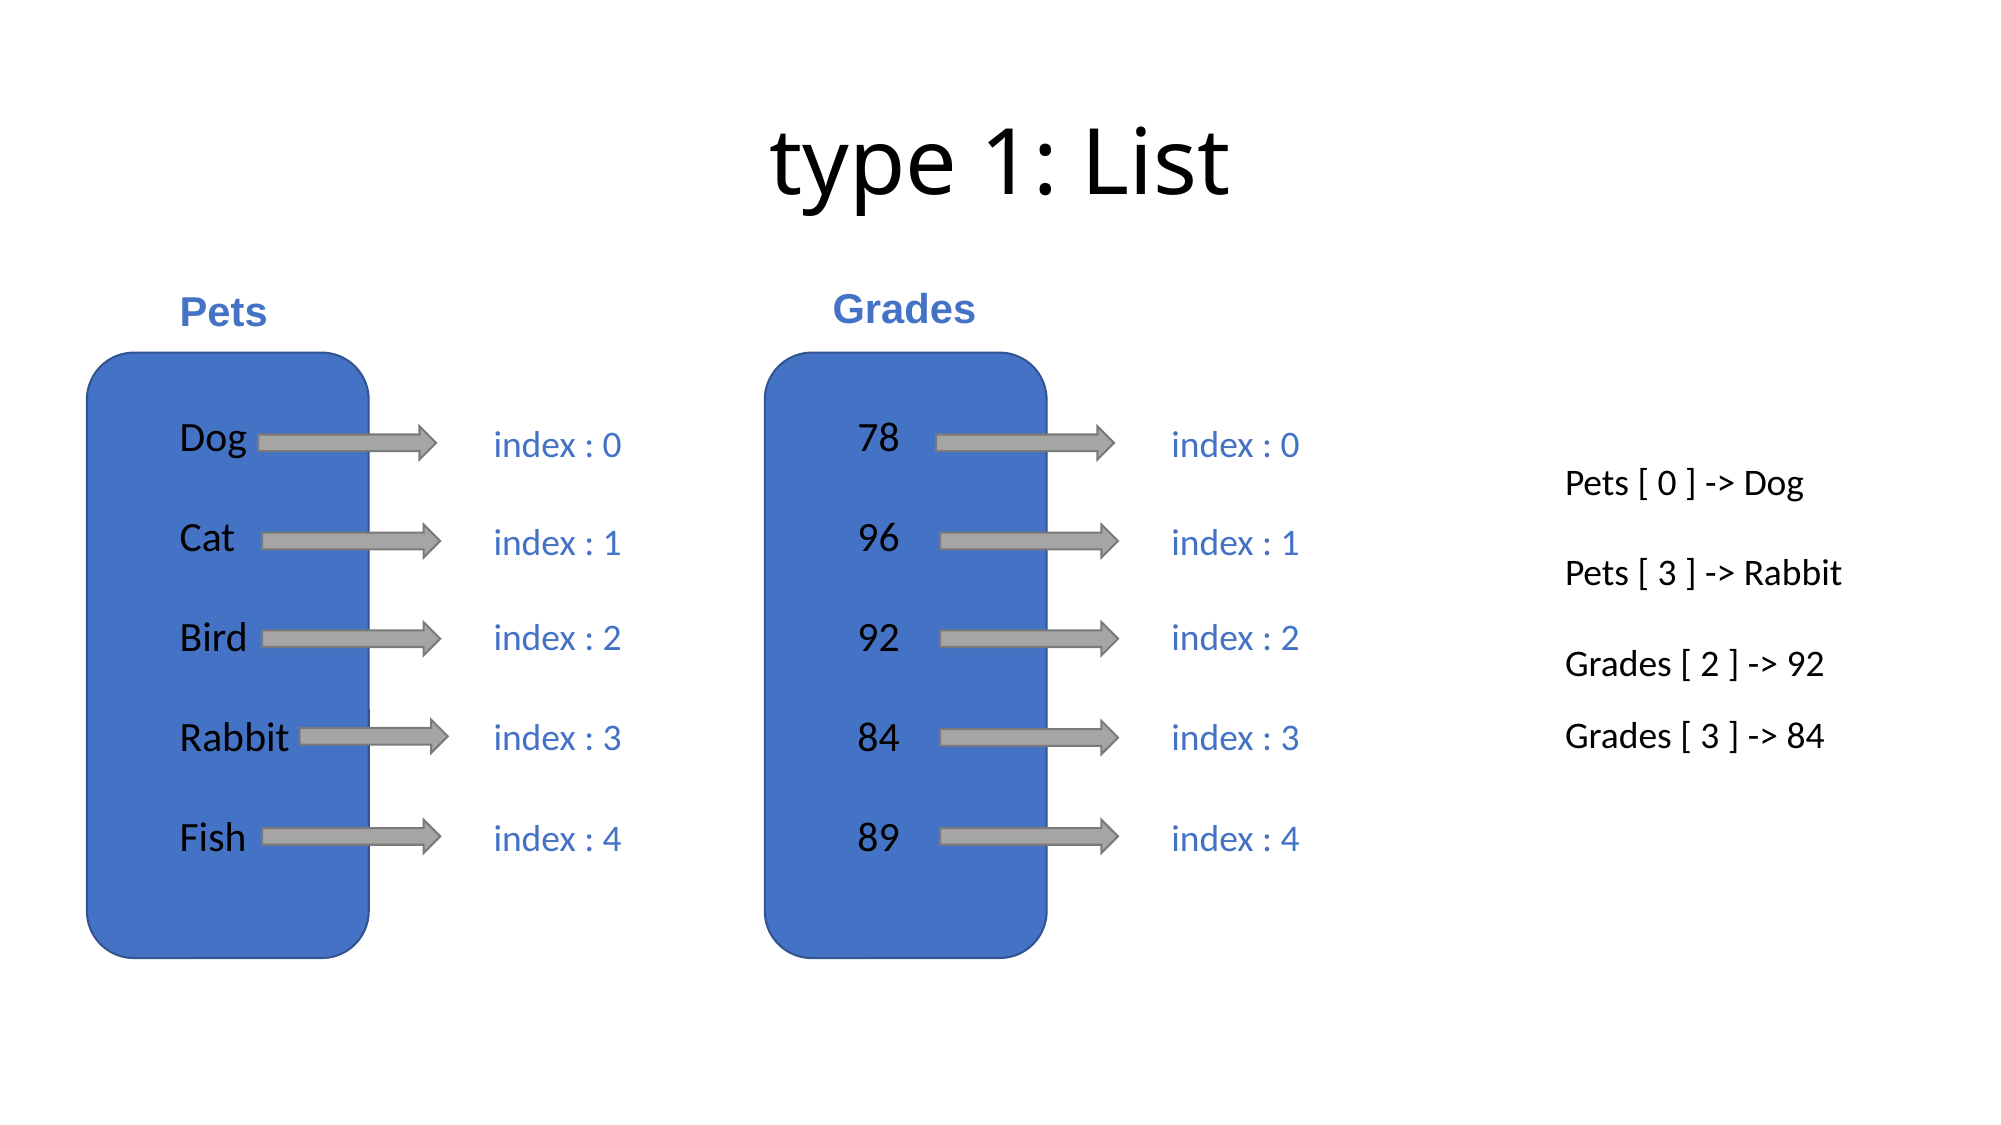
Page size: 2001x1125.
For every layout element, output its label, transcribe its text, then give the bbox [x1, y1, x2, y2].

text_box Grades [ 3 ] -> 84 [1550, 703, 1913, 763]
text_box [763, 351, 1048, 960]
text_box [934, 423, 1116, 463]
text_box Pets [ 0 ] -> Dog [1550, 450, 1913, 510]
text_box [257, 423, 438, 463]
text_box [938, 521, 1120, 561]
text_box [298, 717, 450, 756]
text_box 78 96 92 84 89 [842, 402, 1097, 868]
text_box [261, 521, 442, 561]
text_box Pets [ 3 ] -> Rabbit [1550, 540, 1913, 601]
text_box [261, 619, 442, 658]
title type 1: List [137, 56, 1863, 274]
text_box Grades [ 2 ] -> 92 [1550, 631, 1913, 691]
text_box index : 1 [1156, 510, 1398, 571]
text_box Dog Cat Bird Rabbit Fish [164, 402, 420, 868]
text_box index : 0 [478, 412, 720, 473]
text_box [938, 619, 1120, 658]
text_box index : 1 [478, 510, 720, 571]
text_box index : 2 [478, 605, 720, 666]
text_box index : 4 [478, 806, 720, 866]
text_box index : 3 [1156, 705, 1398, 766]
text_box index : 3 [478, 705, 720, 766]
text_box index : 4 [1156, 806, 1398, 866]
text_box [938, 718, 1120, 757]
text_box index : 0 [1156, 412, 1398, 473]
text_box [261, 817, 442, 856]
text_box [938, 817, 1120, 856]
text_box Grades [817, 274, 1000, 339]
text_box index : 2 [1156, 605, 1398, 666]
text_box Pets [164, 277, 348, 343]
text_box [85, 351, 370, 960]
